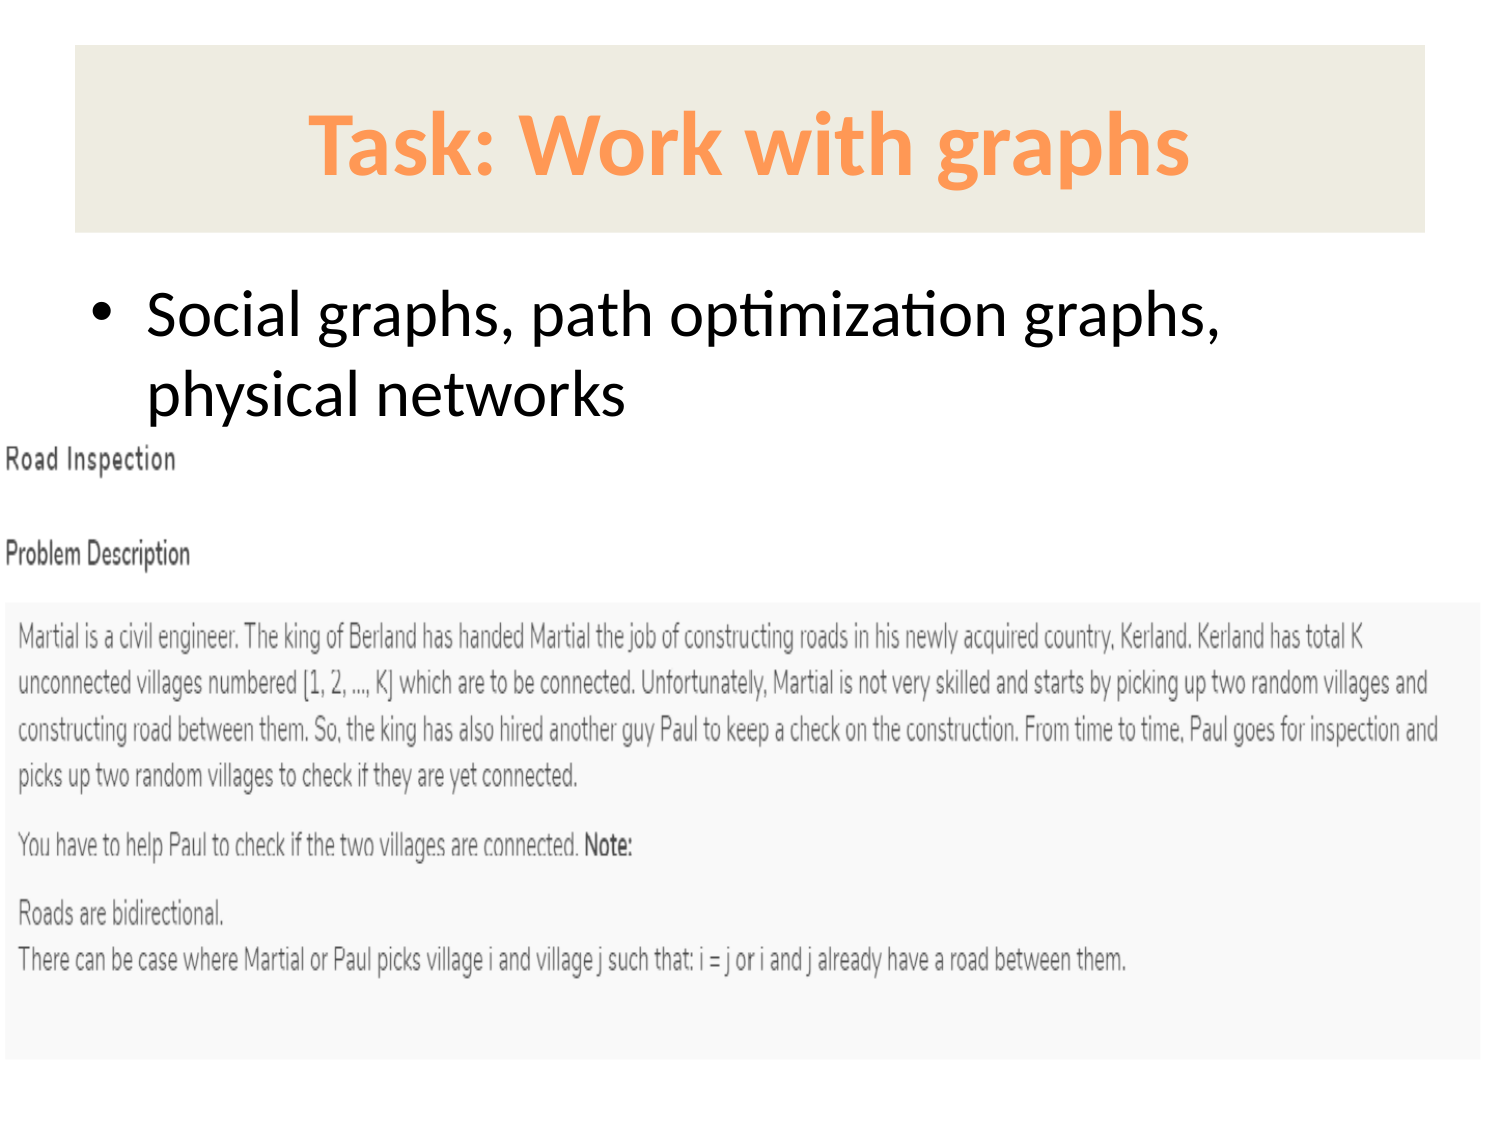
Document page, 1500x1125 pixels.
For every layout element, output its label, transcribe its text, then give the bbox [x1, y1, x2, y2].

picture [0, 437, 1500, 1125]
title Task: Work with graphs [75, 45, 1425, 233]
list Social graphs, path optimization graphs, physical networks [75, 262, 1425, 435]
